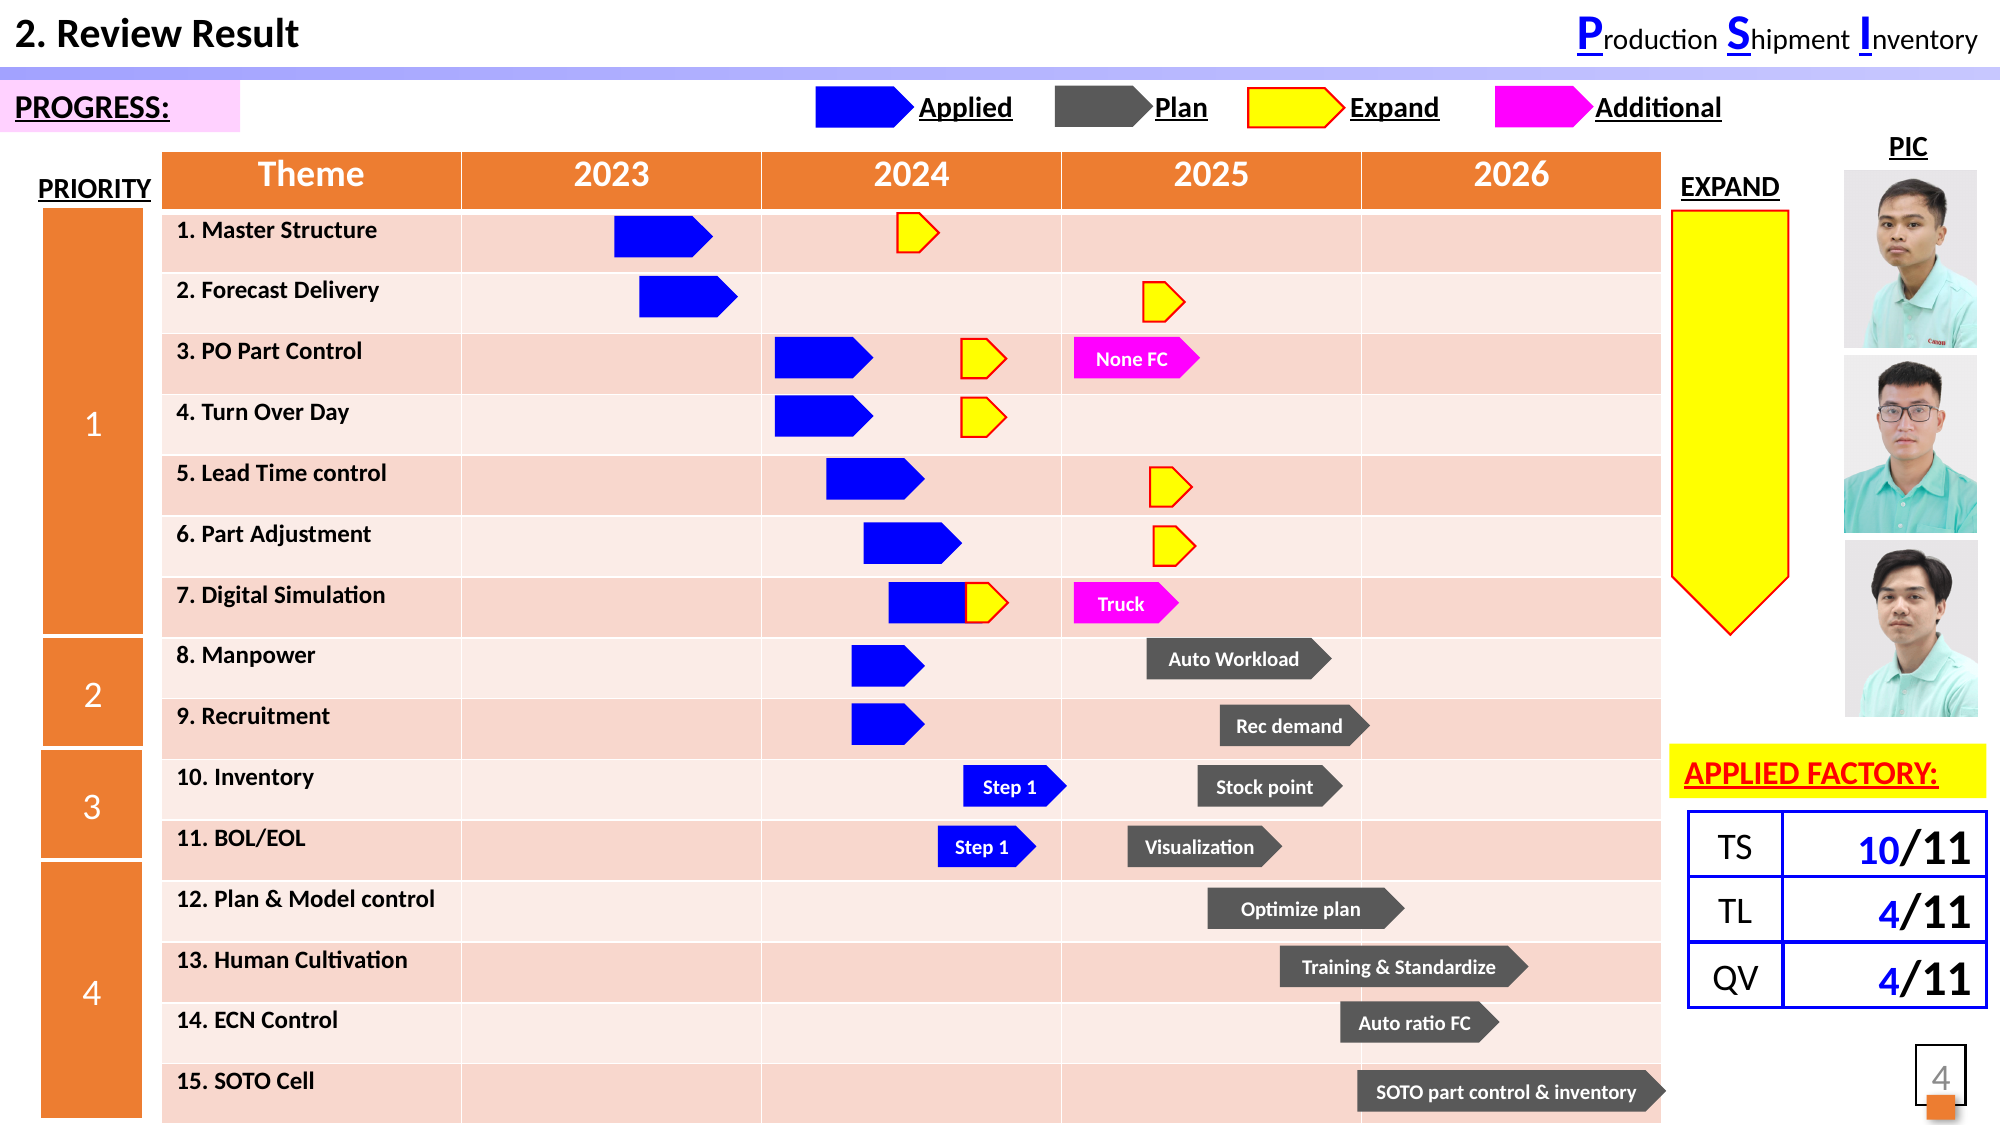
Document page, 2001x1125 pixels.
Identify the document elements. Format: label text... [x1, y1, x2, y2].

table_cell [1362, 1098, 1661, 1123]
table_header 2025 [1062, 152, 1361, 209]
text_box Auto ratio FC [1340, 1001, 1500, 1043]
text_box [851, 645, 925, 687]
text_box 3 [41, 750, 142, 858]
text_box [639, 275, 739, 318]
table_cell [1362, 882, 1661, 941]
table_cell 10. Inventory [162, 760, 461, 819]
text_box PIC [1808, 119, 2000, 170]
table_cell [762, 699, 1061, 759]
text_box [826, 458, 925, 500]
text_box 4 [41, 862, 142, 1118]
text_box Training & Standardize [1279, 945, 1529, 988]
table_cell 8. Manpower [162, 639, 461, 698]
table_cell [462, 578, 761, 637]
text_box 2. Review Result [0, 0, 423, 64]
table_cell [762, 215, 1061, 272]
table_cell 11. BOL/EOL [162, 821, 461, 880]
table_cell [1362, 215, 1661, 272]
text_box [964, 581, 1010, 624]
table_cell 5. Lead Time control [162, 456, 461, 515]
table_cell 2. Forecast Delivery [162, 274, 461, 333]
table_cell [1062, 699, 1361, 759]
table_cell [1362, 760, 1661, 819]
table_cell 12. Plan & Model control [162, 882, 461, 941]
text_box TL [1687, 876, 1782, 942]
text_box [1142, 281, 1187, 323]
text_box Additional [1580, 81, 1759, 131]
text_box [960, 337, 1008, 380]
text_box [888, 582, 964, 624]
table_cell 15. SOTO Cell [162, 1064, 461, 1123]
text_box [774, 336, 874, 379]
table_cell [1362, 1004, 1661, 1063]
table_cell 14. ECN Control [162, 1004, 461, 1063]
text_box PRIORITY [19, 162, 170, 212]
table_cell [762, 943, 1061, 1002]
text_box [1152, 525, 1197, 567]
text_box [851, 703, 925, 745]
table_cell [462, 334, 761, 394]
text_box Truck [1073, 582, 1180, 624]
table_cell [1362, 639, 1661, 698]
text_box 4/11 [1782, 942, 1988, 1008]
text_box Optimize plan [1207, 887, 1405, 929]
table_cell [1062, 215, 1361, 272]
table_cell [762, 1064, 1061, 1123]
text_box [1495, 85, 1580, 128]
table_cell 3. PO Part Control [162, 334, 461, 394]
table_cell [762, 821, 1061, 880]
text_box Visualization [1127, 825, 1283, 868]
text_box [1082, 85, 1140, 127]
text_box Step 1 [963, 765, 1067, 807]
text_box Plan [1140, 80, 1318, 131]
picture [1845, 540, 1978, 717]
text_box None FC [1074, 336, 1201, 379]
table_cell [1062, 1064, 1361, 1123]
table_cell [762, 395, 1061, 454]
table_cell [1362, 456, 1661, 515]
table_header Theme [162, 152, 461, 209]
table_cell [462, 699, 761, 759]
table_cell [1062, 760, 1361, 819]
text_box PROGRESS: [0, 80, 241, 133]
table_cell [1362, 821, 1661, 880]
text_box [815, 86, 904, 128]
table_cell [1062, 274, 1361, 333]
table_cell 6. Part Adjustment [162, 517, 461, 576]
text_box [863, 522, 963, 564]
text_box [1671, 210, 1790, 637]
text_box SOTO part control & inventory [1357, 1070, 1667, 1112]
text_box 2 [43, 638, 143, 746]
text_box APPLIED FACTORY: [1669, 743, 1987, 799]
table_cell [1062, 456, 1361, 515]
text_box Production Shipment Inventory [1436, 0, 1993, 67]
table_cell [1362, 943, 1661, 1002]
table_cell [1062, 334, 1361, 394]
text_box 4 [1915, 1044, 1967, 1106]
text_box Rec demand [1219, 704, 1371, 747]
table_cell [1062, 517, 1361, 576]
table_cell [462, 456, 761, 515]
table_cell [762, 334, 1061, 394]
table_cell [462, 517, 761, 576]
text_box 1 [43, 212, 143, 634]
text_box [614, 215, 714, 258]
text_box QV [1687, 942, 1782, 1008]
table_cell [1362, 578, 1661, 637]
picture [1844, 355, 1978, 533]
text_box 4/11 [1782, 876, 1987, 942]
text_box Auto Workload [1146, 637, 1332, 680]
text_box Step 1 [937, 825, 1037, 868]
table_cell 1. Master Structure [162, 215, 461, 272]
table_cell [462, 274, 761, 333]
text_box [1149, 466, 1194, 508]
table_cell [762, 578, 1061, 637]
table_header 2023 [462, 152, 761, 209]
table_cell [1362, 517, 1661, 576]
table_cell [1062, 882, 1361, 941]
text_box [896, 212, 941, 254]
text_box [0, 67, 2000, 80]
text_box [960, 396, 1008, 438]
table_cell [462, 760, 761, 819]
table_cell [1362, 274, 1661, 333]
table_header 2026 [1362, 152, 1661, 209]
picture [1844, 170, 1978, 348]
table_cell [1362, 395, 1661, 454]
table_cell [462, 821, 761, 880]
table_cell [762, 882, 1061, 941]
text_box [1318, 87, 1335, 129]
text_box EXPAND [1630, 160, 1830, 210]
table_header 2024 [762, 152, 1061, 209]
text_box Stock point [1197, 765, 1343, 807]
table_cell [1062, 578, 1361, 637]
table_cell 4. Turn Over Day [162, 395, 461, 454]
table_cell [1062, 639, 1361, 698]
table_cell [462, 1004, 761, 1063]
table_cell [462, 215, 761, 272]
text_box [1926, 1094, 1956, 1120]
table_cell [762, 760, 1061, 819]
table_cell [762, 517, 1061, 576]
table_cell [762, 1004, 1061, 1063]
table_cell [462, 1064, 761, 1123]
table_cell [1062, 395, 1361, 454]
text_box 10/11 [1782, 811, 1987, 876]
table_cell 13. Human Cultivation [162, 943, 461, 1002]
table_cell [1062, 821, 1361, 880]
table_cell 9. Recruitment [162, 699, 461, 759]
table_cell [1362, 699, 1661, 759]
table_cell [1062, 1004, 1361, 1063]
table_cell [1362, 1064, 1661, 1084]
text_box Applied [904, 80, 1082, 131]
table_cell [462, 395, 761, 454]
text_box TS [1687, 811, 1782, 876]
table_cell [462, 639, 761, 698]
table_cell [462, 882, 761, 941]
text_box Expand [1335, 80, 1513, 131]
text_box [774, 395, 874, 437]
table_cell 7. Digital Simulation [162, 578, 461, 637]
table_cell [1062, 943, 1361, 1002]
table_cell [1362, 334, 1661, 394]
table_cell [462, 943, 761, 1002]
table_cell [762, 456, 1061, 515]
table_cell [762, 639, 1061, 698]
table_cell [762, 274, 1061, 333]
